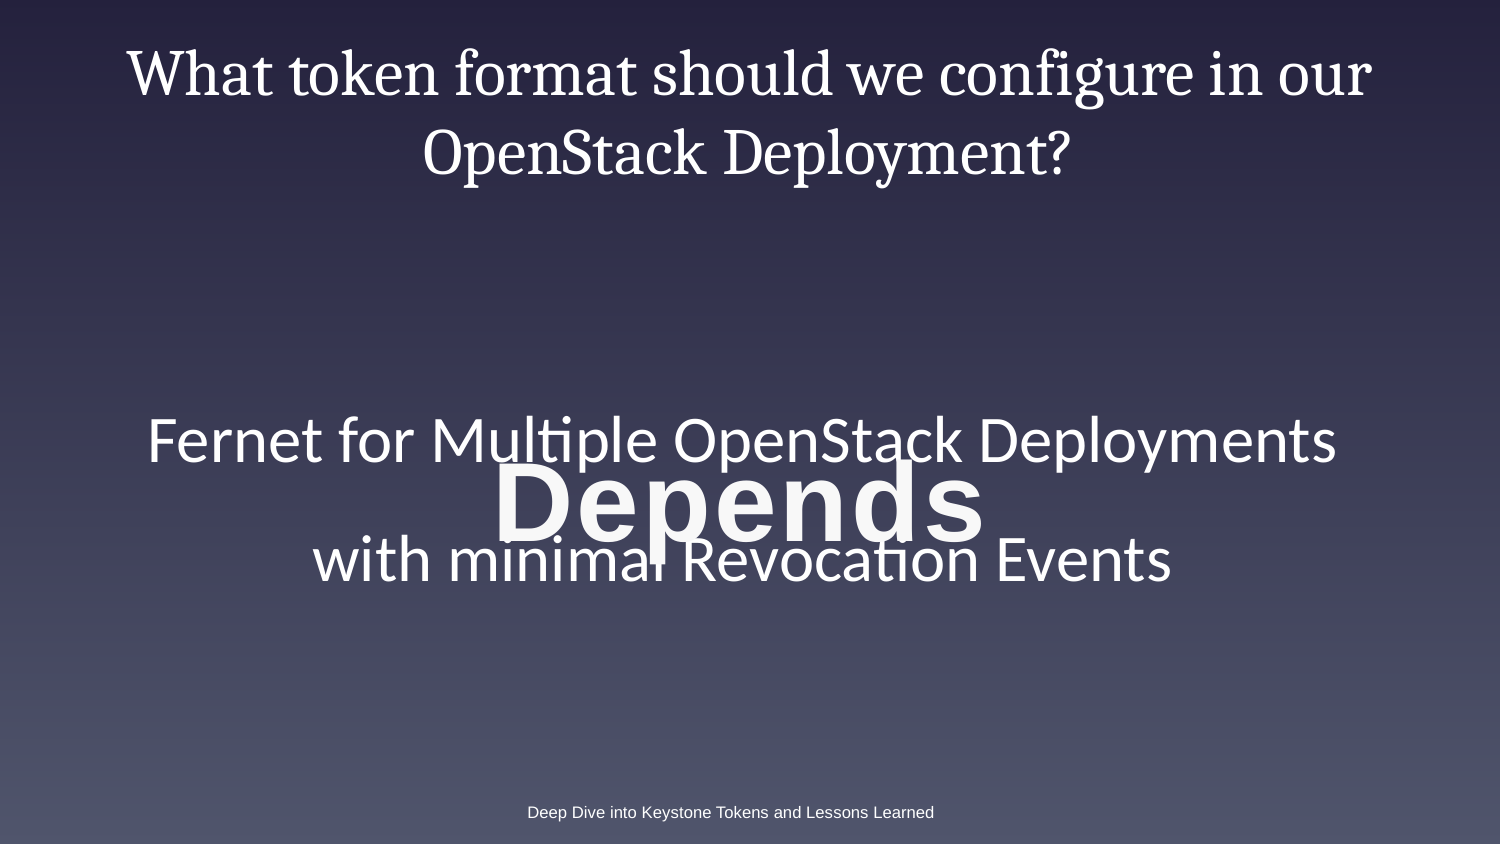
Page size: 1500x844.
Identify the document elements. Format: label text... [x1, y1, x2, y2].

text_box Depends [477, 421, 1002, 572]
list Fernet for Multiple OpenStack Deployments with minimal Revocation Events [75, 196, 1425, 754]
footer Deep Dive into Keystone Tokens and Lessons Learned [487, 796, 975, 827]
title What token format should we configure in our OpenStack Deployment? [75, 21, 1425, 196]
